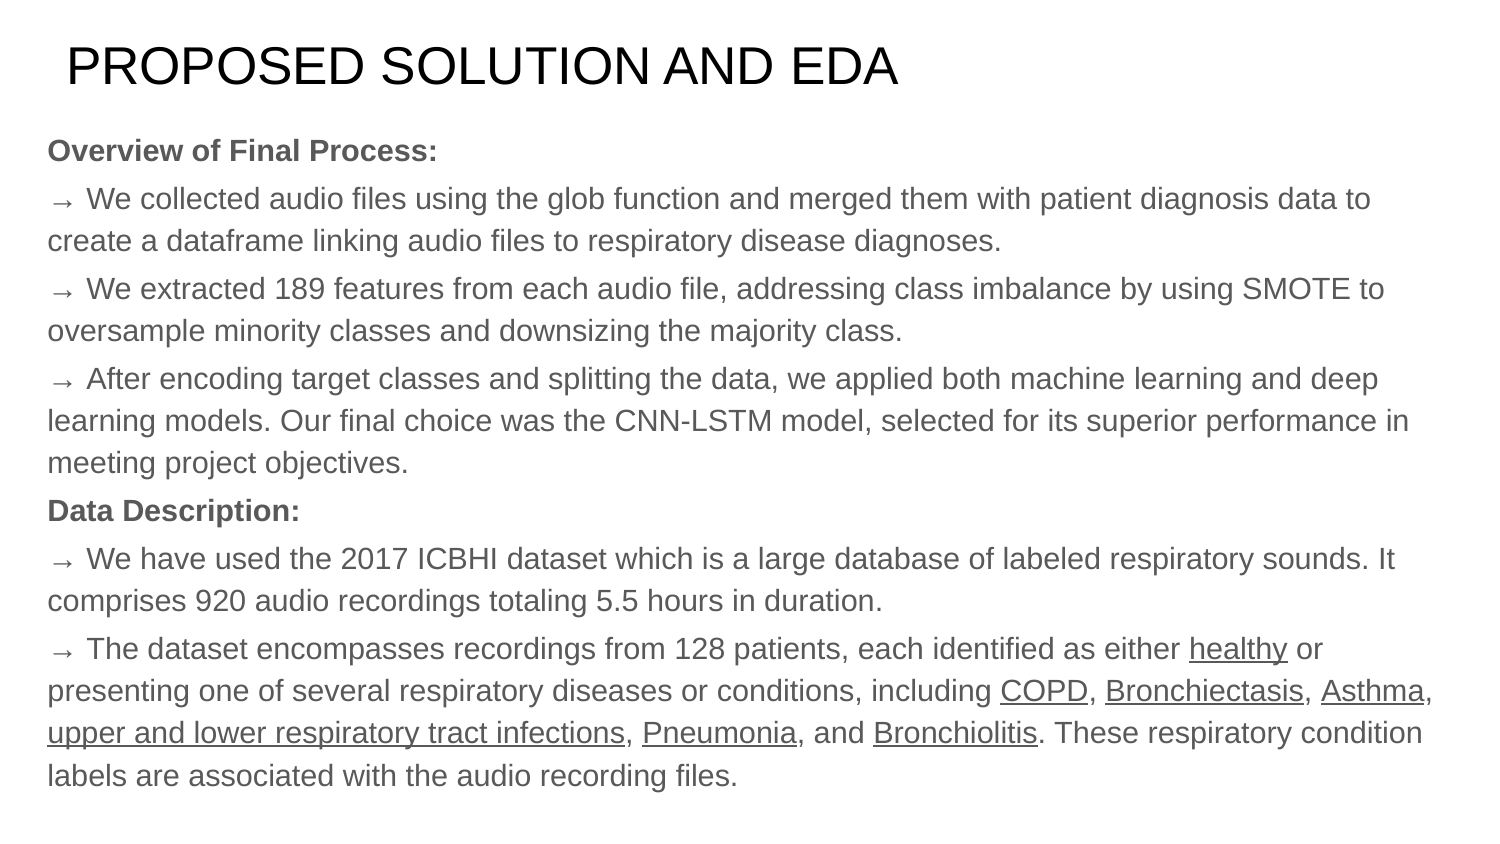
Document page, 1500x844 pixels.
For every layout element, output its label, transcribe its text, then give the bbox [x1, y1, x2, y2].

list Overview of Final Process: → We collected audio files using the glob function and merged them with patient diagnosis data to create a dataframe linking audio files to respiratory disease diagnoses. → We extracted 189 features from each audio file, addressing class imbalance by using SMOTE to oversample minority classes and downsizing the majority class. → After encoding target classes and splitting the data, we applied both machine learning and deep learning models. Our final choice was the CNN-LSTM model, selected for its superior performance in meeting project objectives. Data Description: → We have used the 2017 ICBHI dataset which is a large database of labeled respiratory sounds. It comprises 920 audio recordings totaling 5.5 hours in duration. → The dataset encompasses recordings from 128 patients, each identified as either healthy or presenting one of several respiratory diseases or conditions, including COPD, Bronchiectasis, Asthma, upper and lower respiratory tract infections, Pneumonia, and Bronchiolitis. These respiratory condition labels are associated with the audio recording files. [32, 110, 1467, 828]
title PROPOSED SOLUTION AND EDA [51, 16, 1449, 110]
